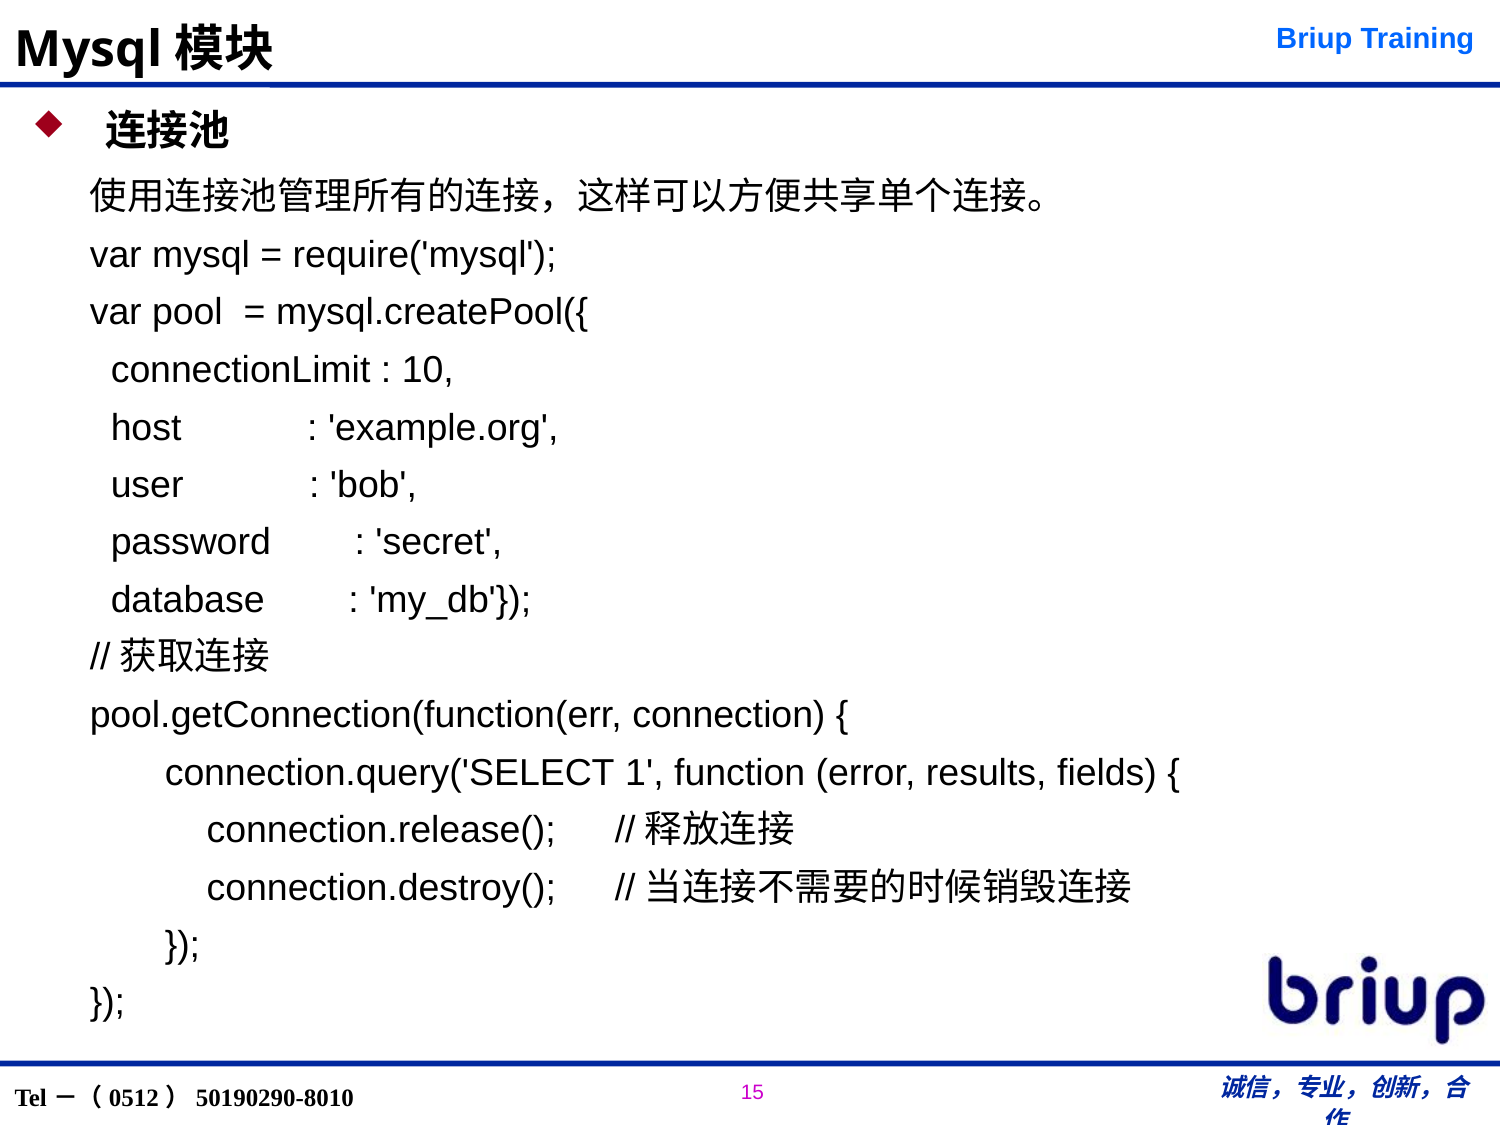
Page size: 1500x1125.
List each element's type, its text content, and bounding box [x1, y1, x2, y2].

title Mysql模块 [0, 0, 1251, 85]
list 连接池 使用连接池管理所有的连接，这样可以方便共享单个连接。 var mysql = require('mysql'); var pool = mysql.createPool({ connectionLimit : 10, host : 'example.org', user : 'bob', password : 'secret', database : 'my_db'}); //获取连接 pool.getConnection(function(err, connection) { connection.query('SELECT 1', function (error, results, fields) { connection.release(); //释放连接 connection.destroy(); //当连接不需要的时候销毁连接 }); }); [0, 96, 1500, 1063]
